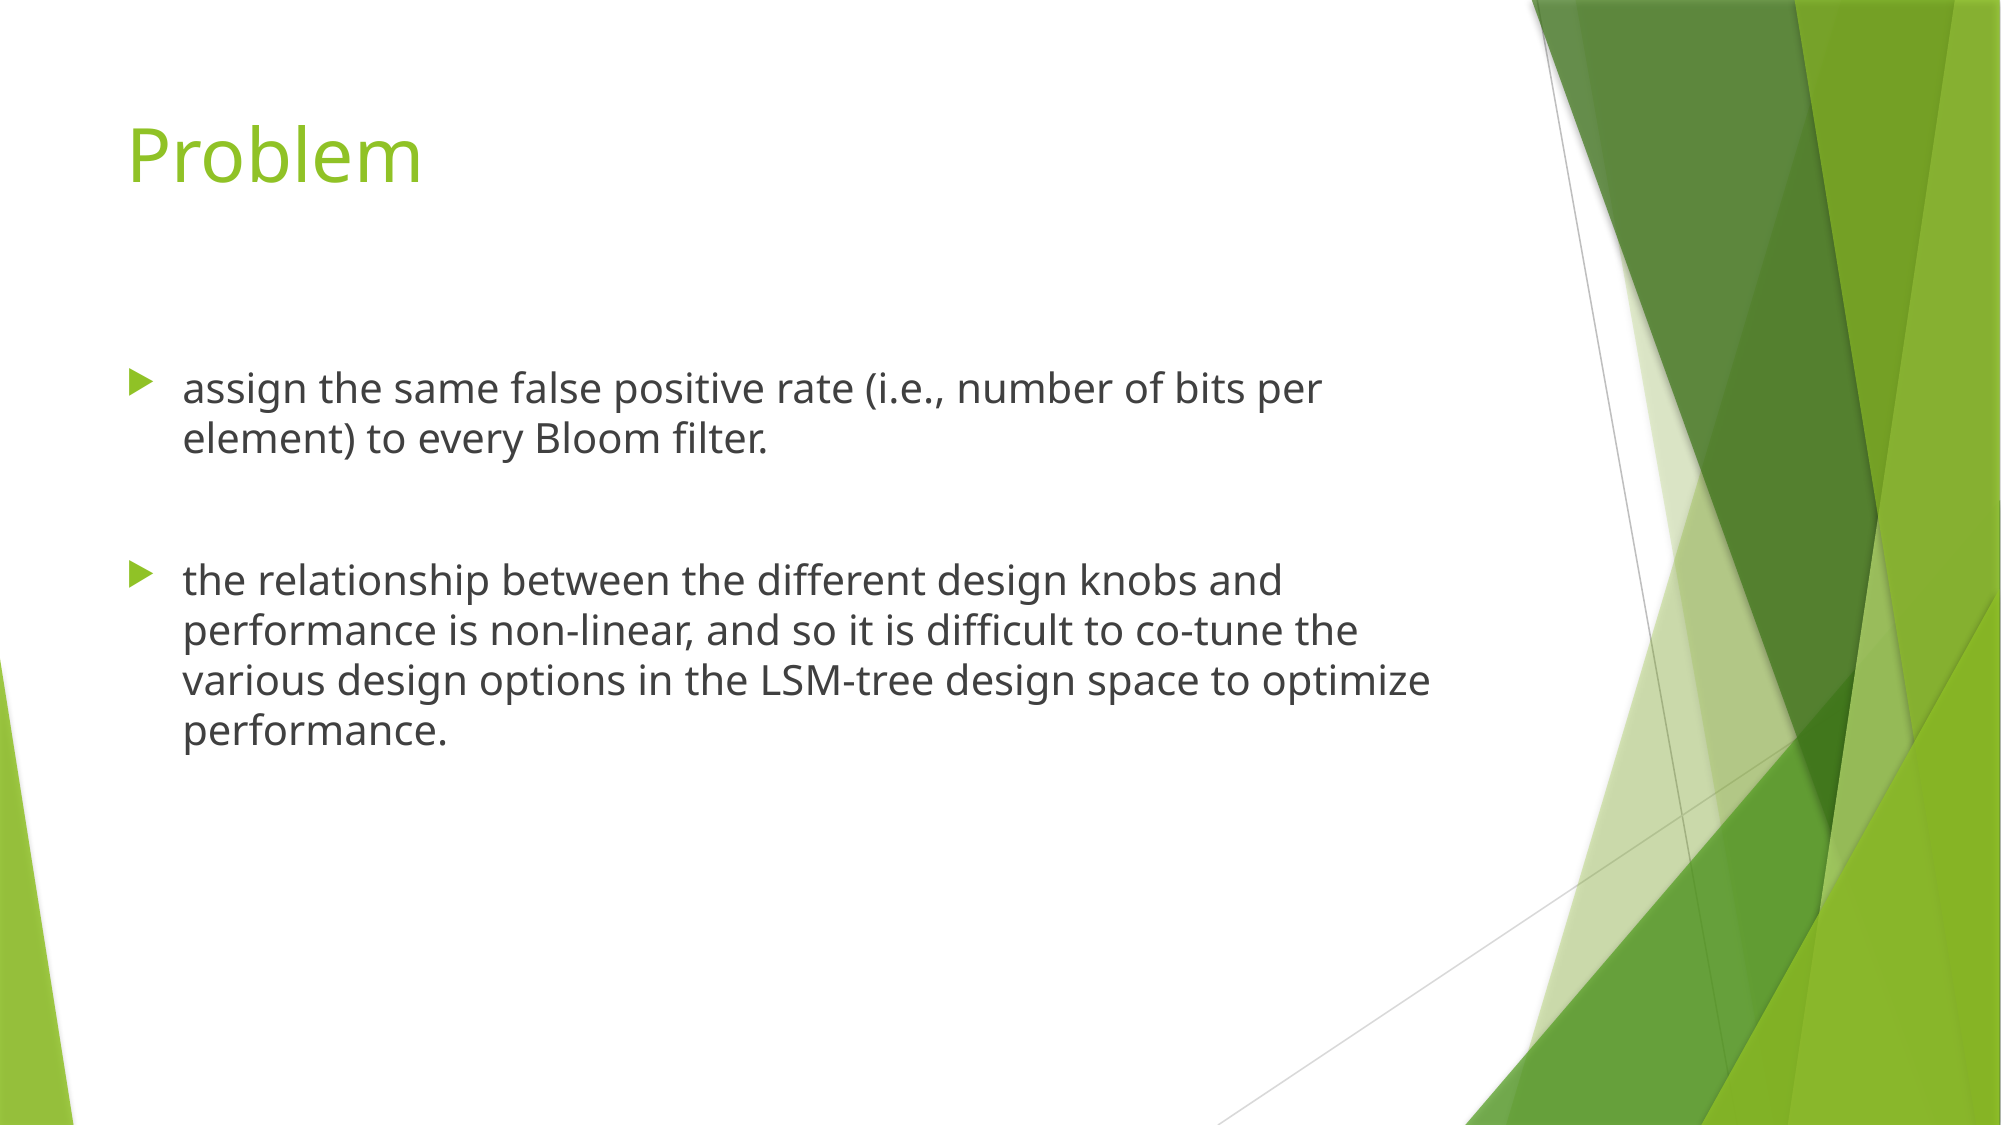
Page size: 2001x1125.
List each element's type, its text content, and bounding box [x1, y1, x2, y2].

list assign the same false positive rate (i.e., number of bits per element) to every Bloom filter. the relationship between the different design knobs and performance is non-linear, and so it is difficult to co-tune the various design options in the LSM-tree design space to optimize performance. [111, 354, 1522, 992]
title Problem [111, 99, 1522, 317]
